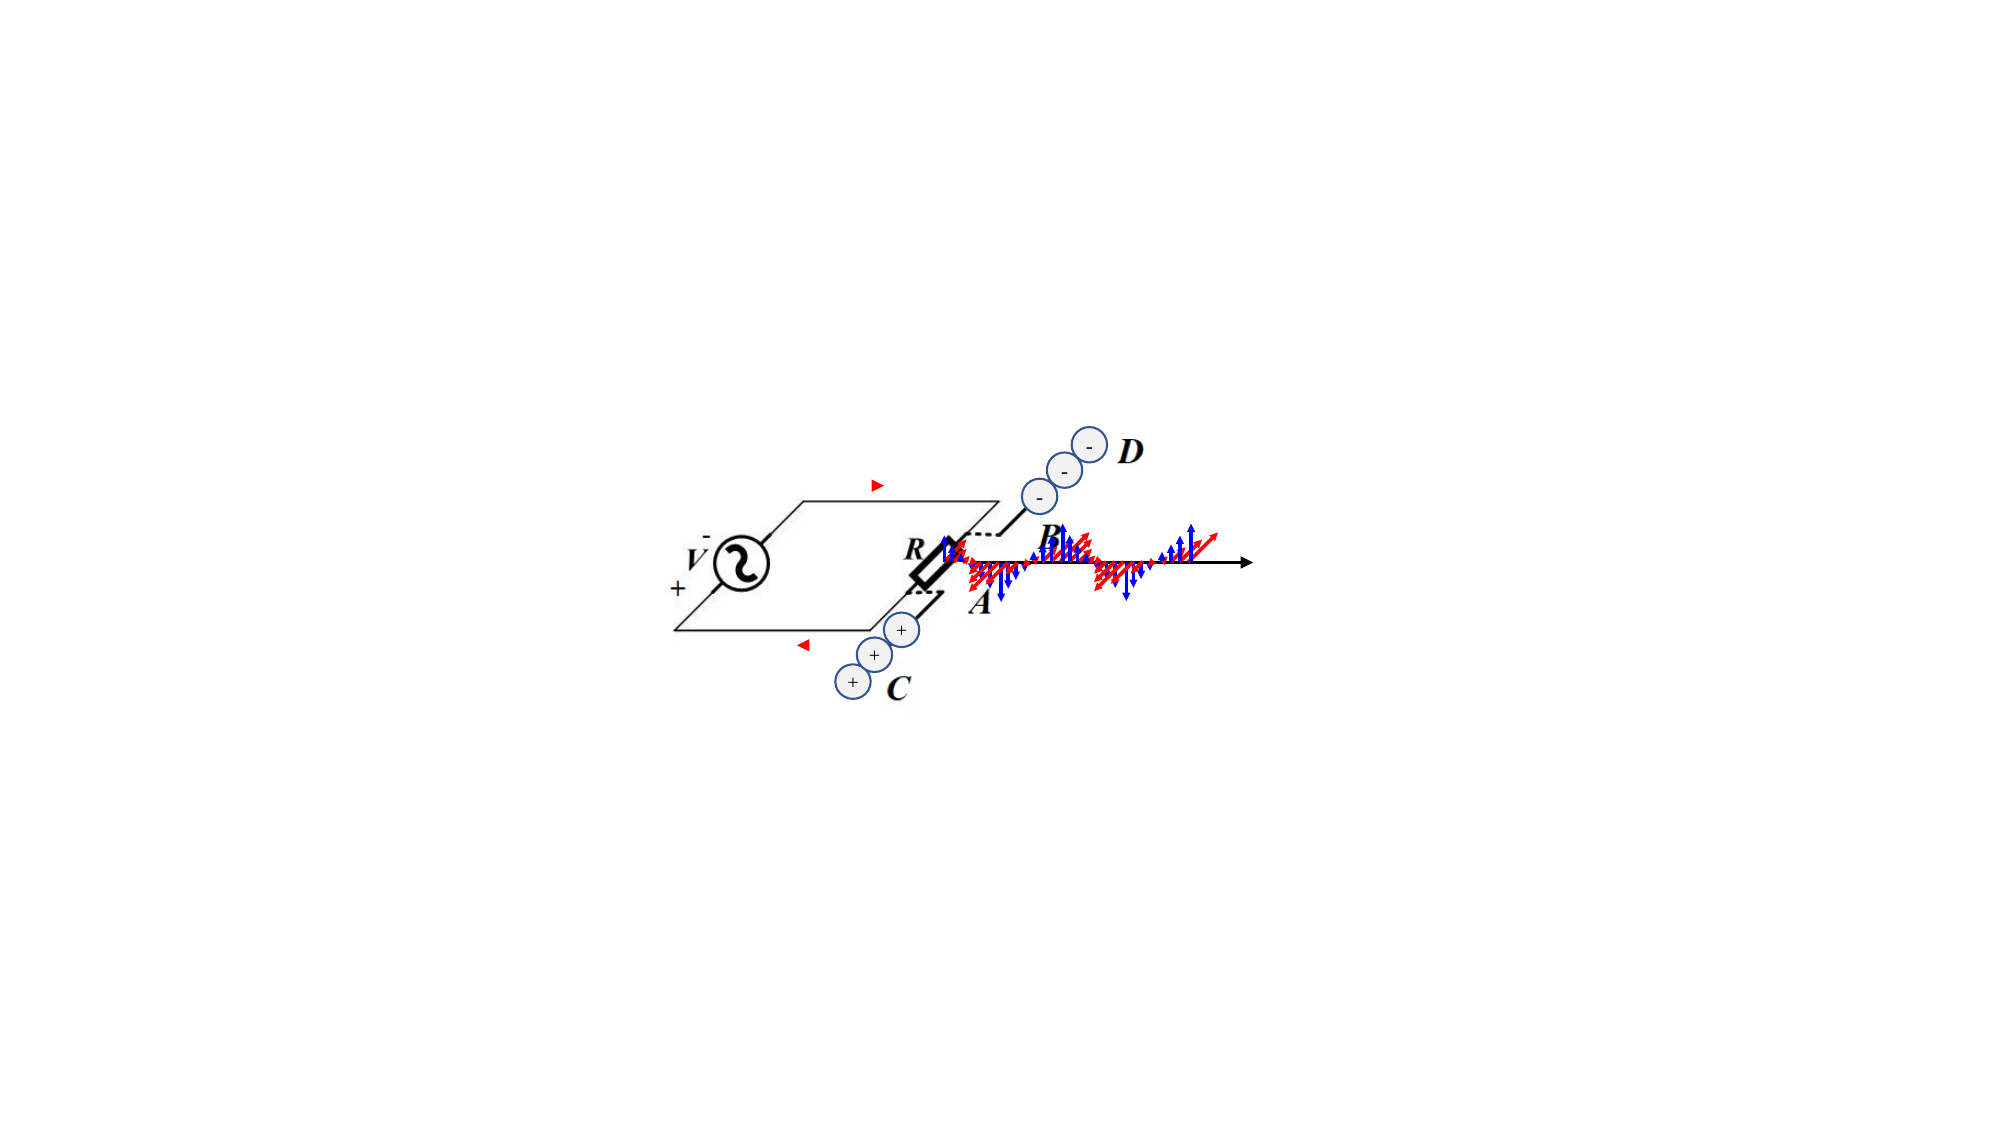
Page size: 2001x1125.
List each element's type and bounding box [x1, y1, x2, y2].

text_box [1130, 561, 1143, 574]
text_box [1192, 532, 1218, 562]
text_box [1079, 548, 1092, 562]
text_box [968, 562, 981, 575]
text_box [1161, 556, 1168, 562]
text_box [1052, 546, 1058, 562]
text_box [953, 549, 967, 562]
text_box [968, 584, 999, 592]
text_box [1181, 539, 1190, 562]
text_box [1005, 562, 1018, 575]
text_box [1094, 583, 1124, 591]
text_box [962, 555, 970, 563]
text_box [1110, 561, 1134, 584]
text_box [1088, 555, 1096, 563]
text_box [1170, 547, 1186, 563]
picture [656, 416, 1144, 718]
text_box [1094, 561, 1110, 583]
text_box [1094, 561, 1106, 574]
text_box [1192, 539, 1202, 562]
text_box [945, 539, 967, 562]
text_box [1043, 546, 1051, 562]
text_box [985, 562, 1008, 585]
text_box [1063, 539, 1069, 562]
text_box [1052, 539, 1062, 562]
text_box [1063, 532, 1090, 539]
text_box [968, 562, 985, 584]
text_box [1033, 556, 1040, 562]
text_box [1070, 539, 1092, 562]
